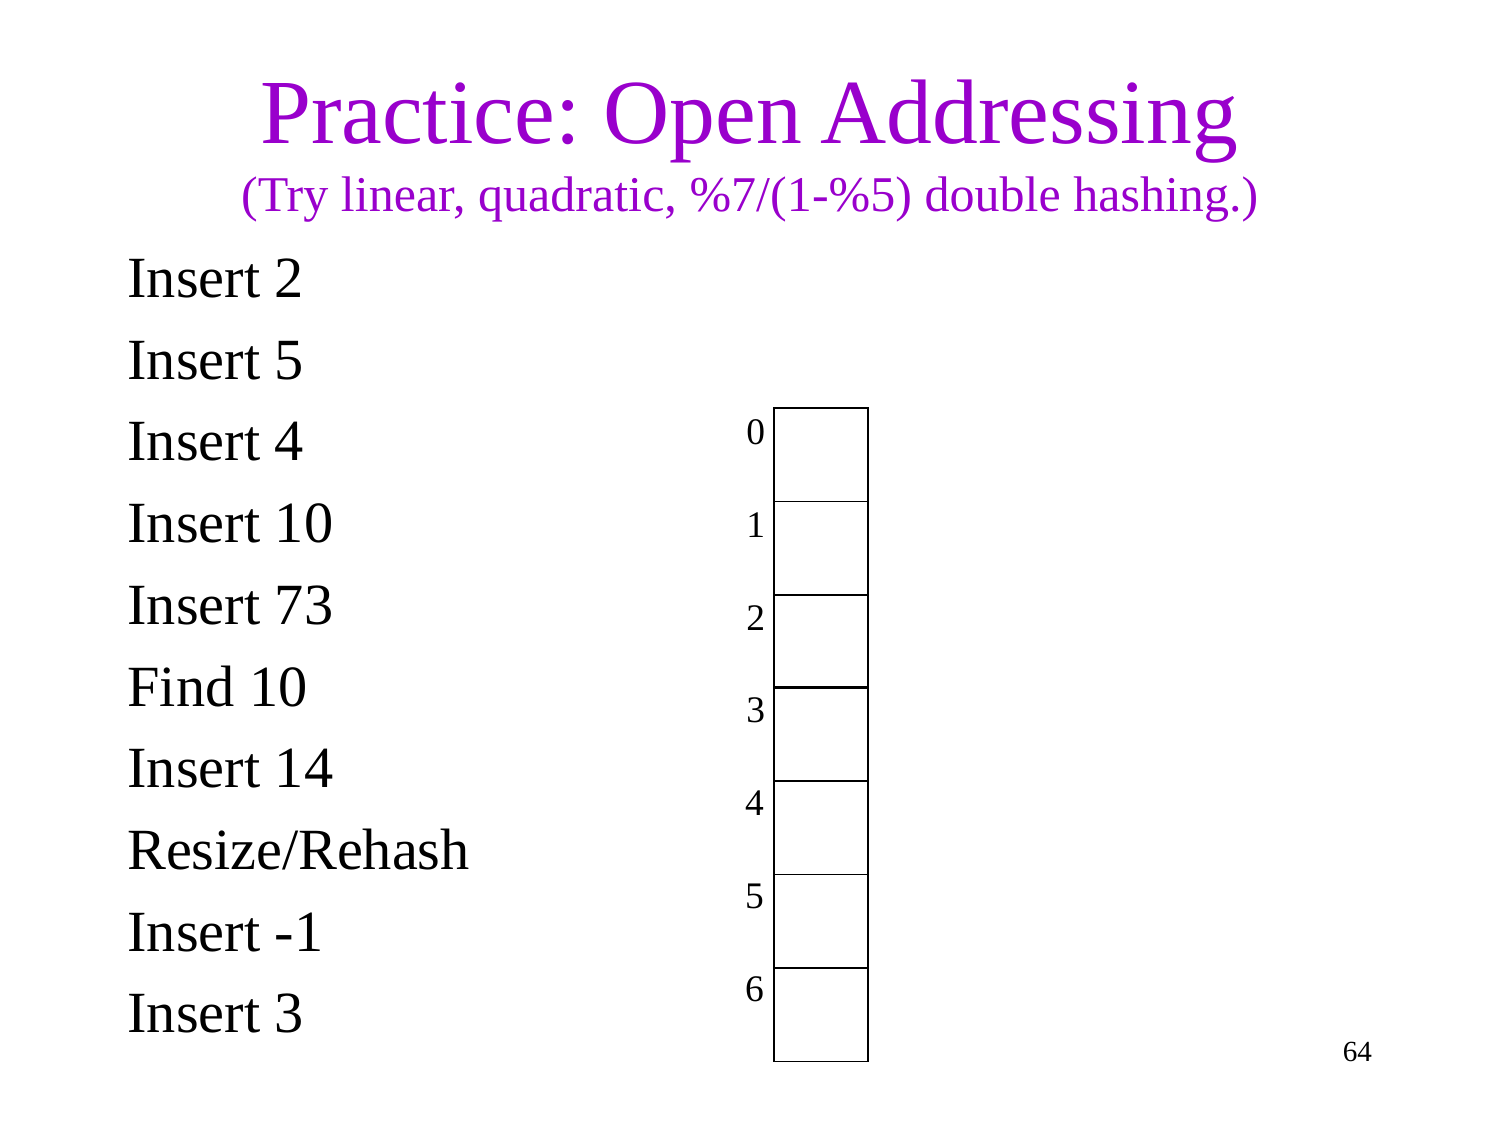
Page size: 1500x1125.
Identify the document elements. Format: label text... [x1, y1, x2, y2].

text_box [774, 594, 868, 689]
text_box 4 [730, 771, 779, 831]
title Practice: Open Addressing (Try linear, quadratic, %7/(1-%5) double hashing.) [112, 42, 1388, 231]
slide_number 64 [1074, 1024, 1388, 1101]
text_box [774, 689, 868, 781]
text_box [774, 781, 868, 875]
text_box [774, 501, 868, 594]
text_box [774, 407, 868, 501]
text_box 1 [731, 492, 781, 553]
text_box [774, 967, 868, 1062]
text_box 0 [731, 399, 781, 460]
text_box 6 [730, 956, 779, 1017]
text_box [774, 875, 868, 967]
text_box 2 [731, 585, 781, 646]
text_box 3 [731, 678, 781, 738]
list Insert 2 Insert 5 Insert 4 Insert 10 Insert 73 Find 10 Insert 14 Resize/Rehash Insert -1 Insert 3 [112, 231, 938, 907]
text_box 5 [730, 863, 779, 924]
